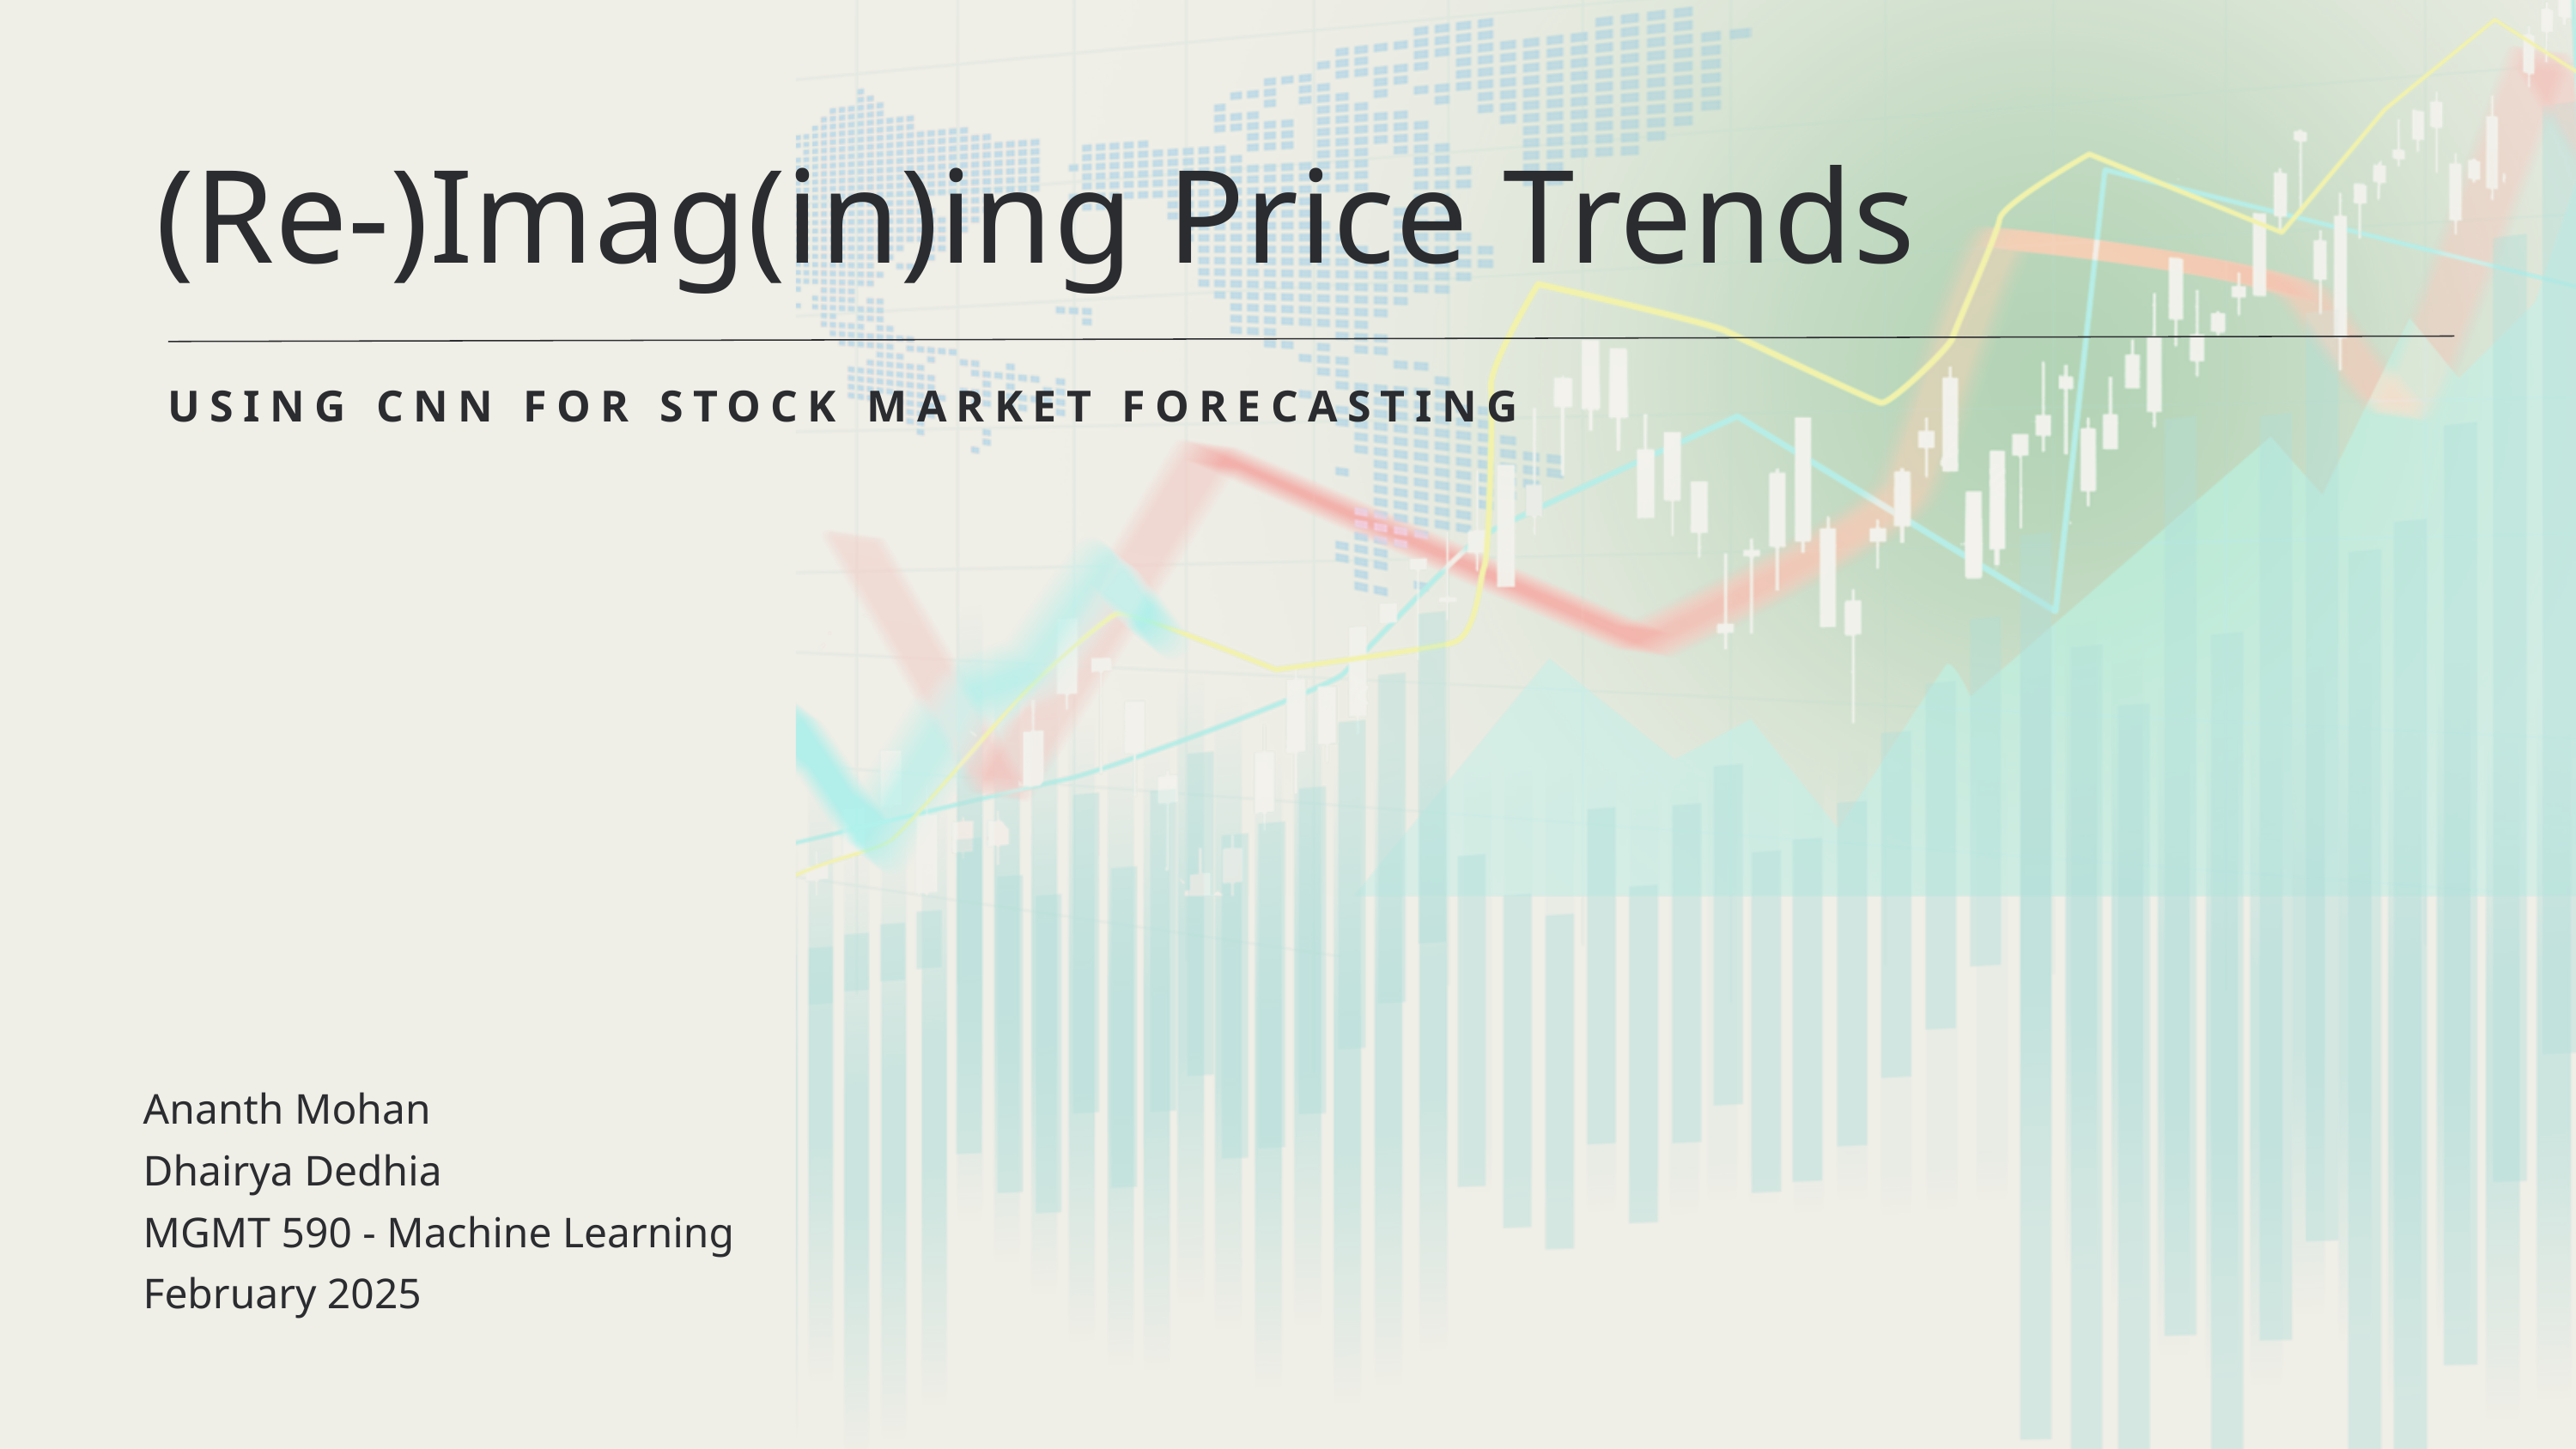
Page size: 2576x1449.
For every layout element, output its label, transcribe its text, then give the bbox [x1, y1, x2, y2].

text_box USING CNN FOR STOCK MARKET FORECASTING [167, 370, 2455, 431]
text_box [795, 0, 2576, 1449]
text_box Ananth Mohan Dhairya Dedhia MGMT 590 - Machine Learning February 2025 [143, 1070, 1251, 1318]
text_box (Re-)Imag(in)ing Price Trends [155, 172, 2467, 289]
